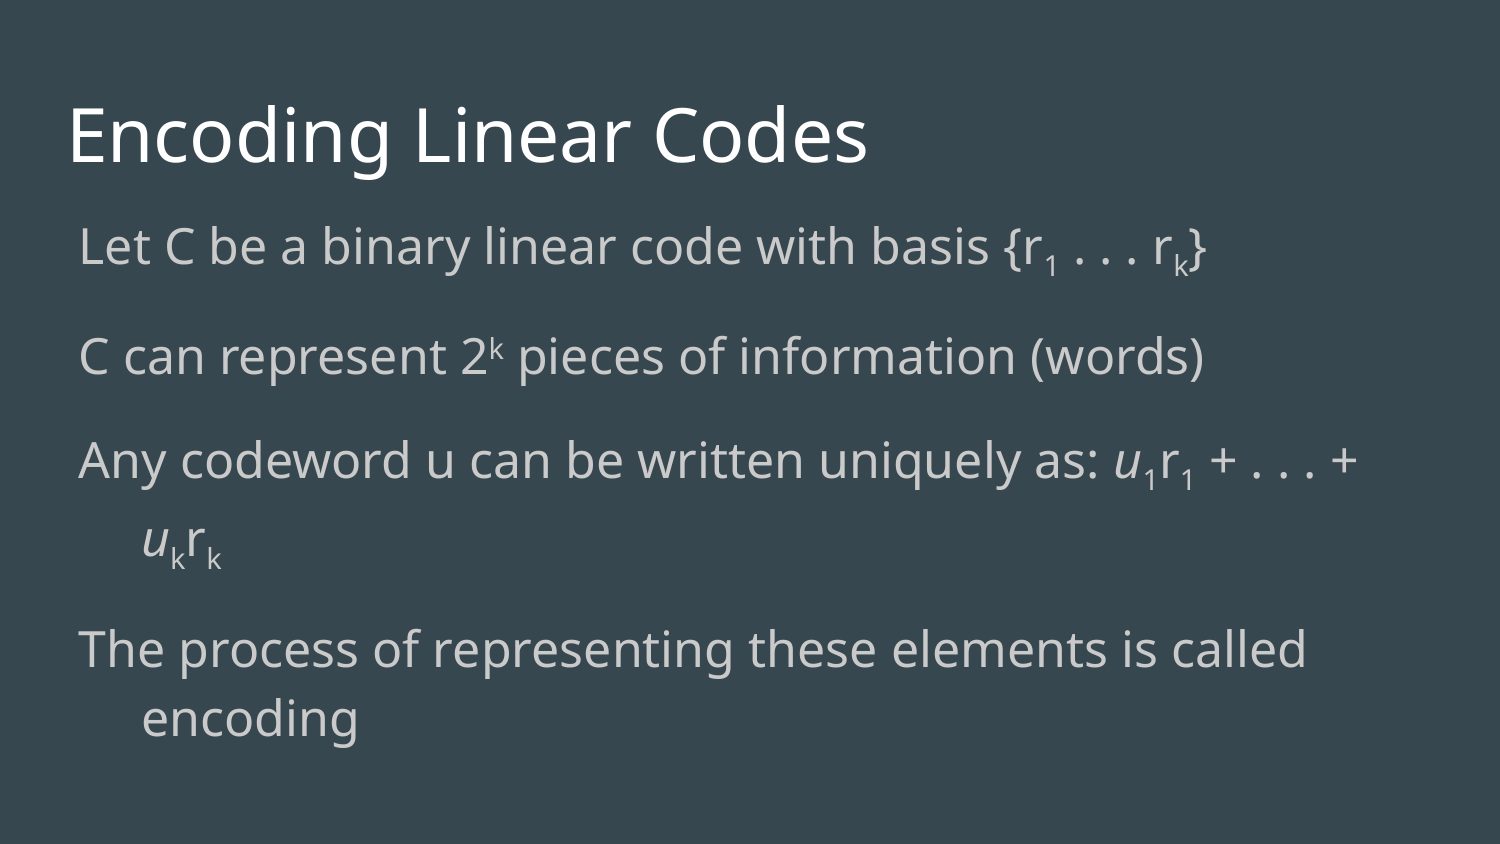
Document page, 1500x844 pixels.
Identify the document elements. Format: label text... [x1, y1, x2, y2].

title Encoding Linear Codes [51, 72, 1449, 167]
list Let C be a binary linear code with basis {r1 . . . rk} C can represent 2k pieces of information (words) Any codeword u can be written uniquely as: u1r1 + . . . + ukrk The process of representing these elements is called encoding [51, 189, 1449, 750]
